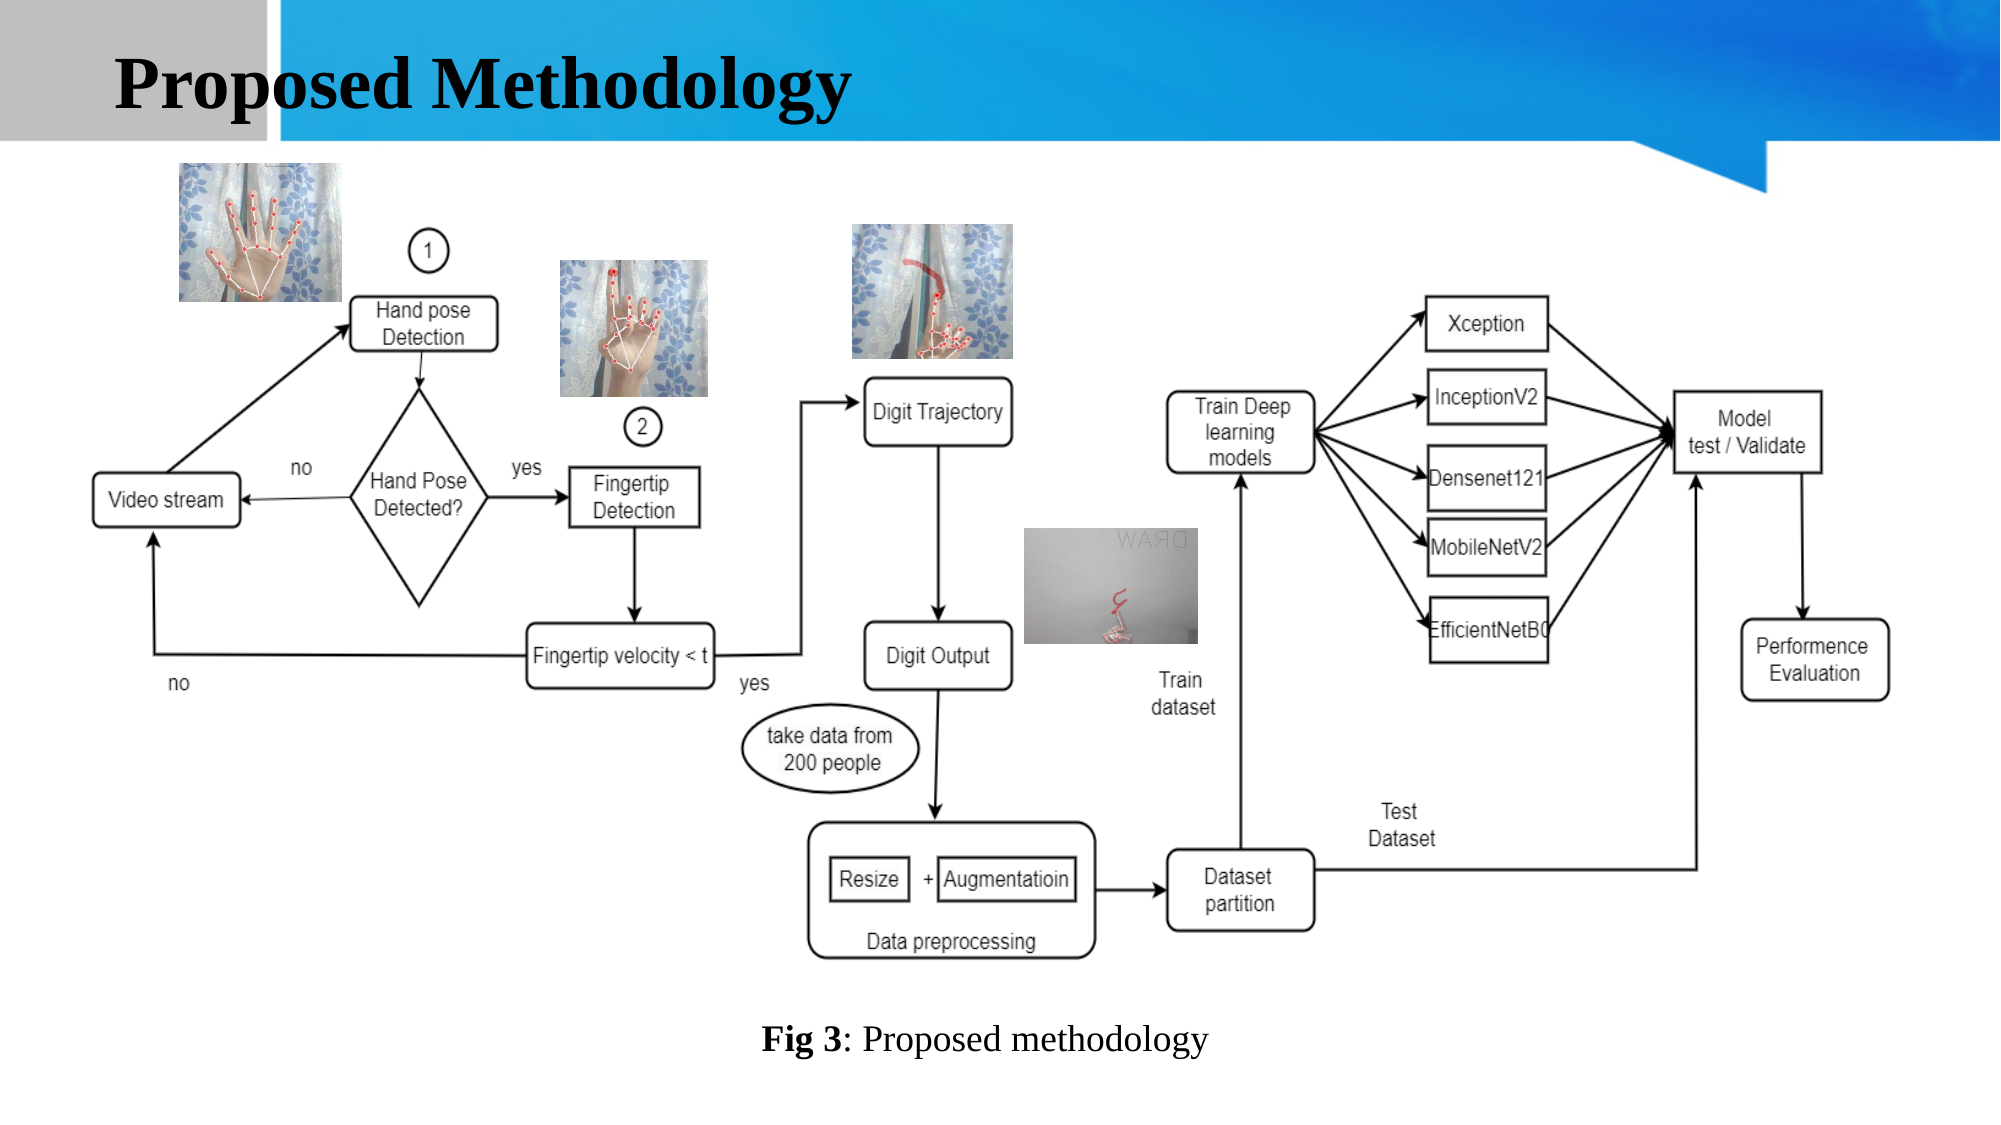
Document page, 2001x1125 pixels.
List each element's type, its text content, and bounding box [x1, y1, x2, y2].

picture [0, 0, 2000, 1125]
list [67, 200, 1914, 998]
title Proposed Methodology [99, 30, 1901, 127]
text_box Fig 3: Proposed methodology [397, 1006, 1584, 1067]
